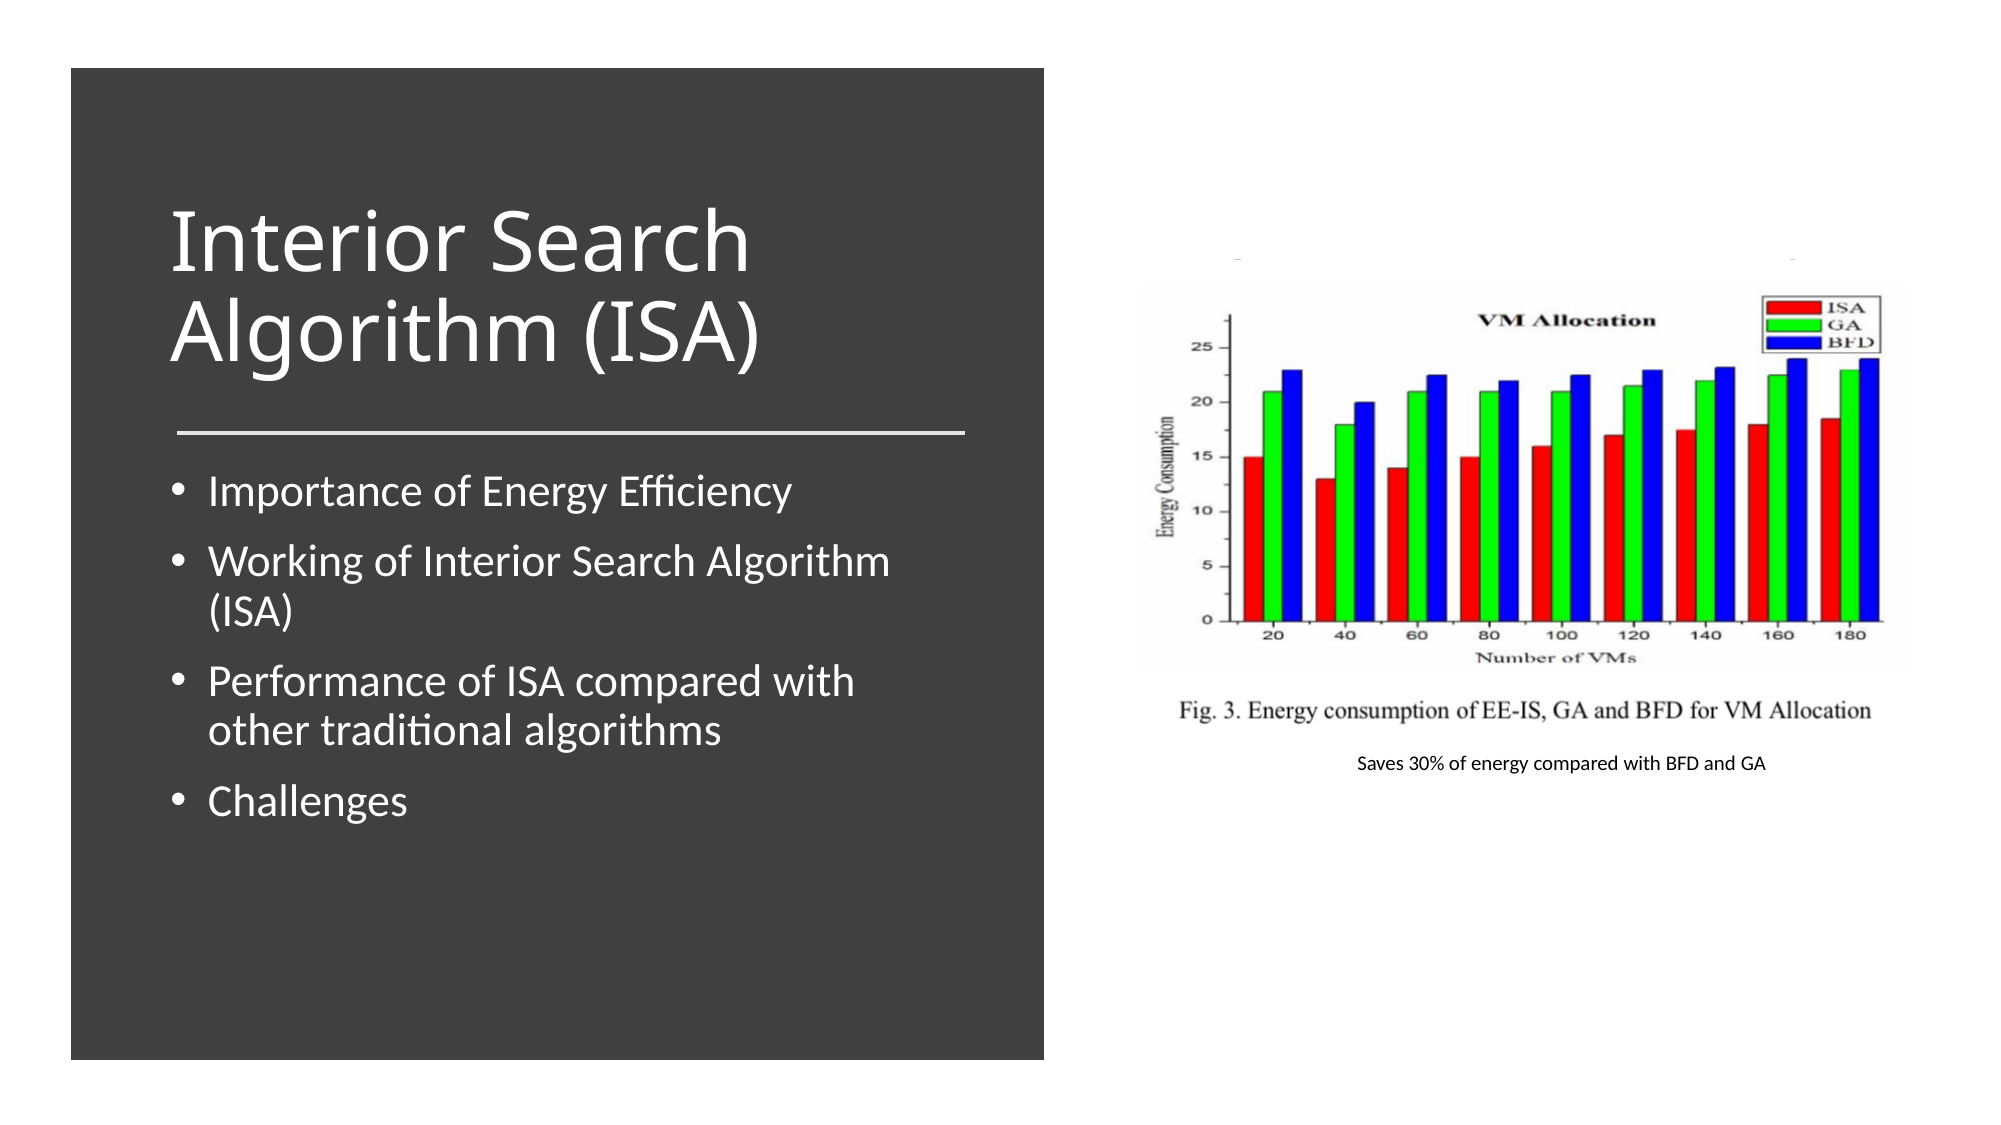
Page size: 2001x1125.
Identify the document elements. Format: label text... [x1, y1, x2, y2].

list Importance of Energy Efficiency Working of Interior Search Algorithm (ISA) Performance of ISA compared with other traditional algorithms Challenges [155, 459, 965, 950]
text_box Saves 30% of energy compared with BFD and GA [1342, 742, 1795, 782]
text_box [80, 77, 1035, 1050]
title Interior Search Algorithm (ISA) [155, 172, 965, 407]
picture [1082, 259, 1942, 742]
